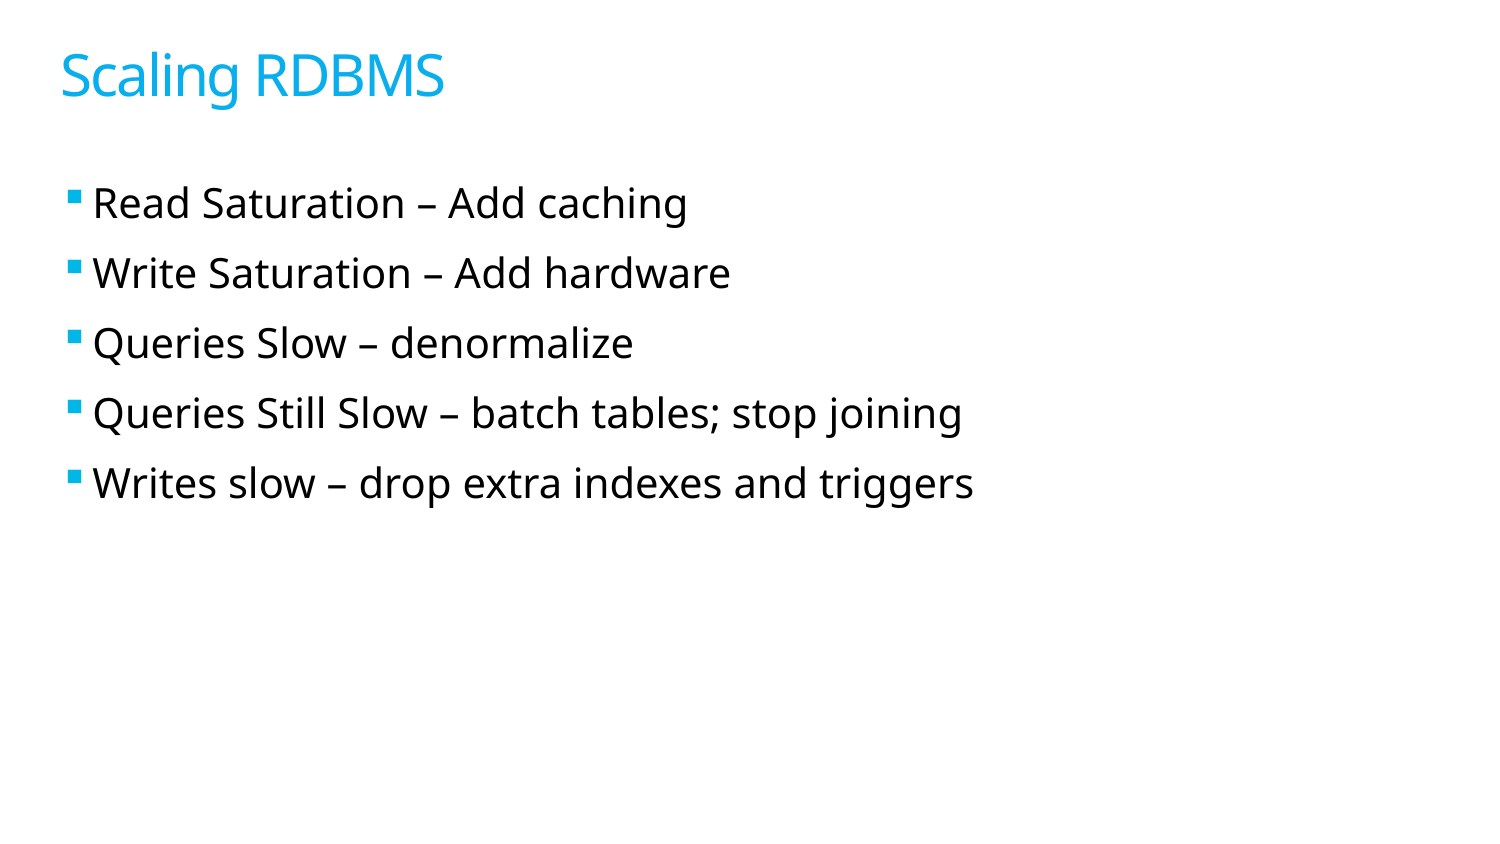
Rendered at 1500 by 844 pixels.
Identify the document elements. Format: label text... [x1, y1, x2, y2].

list Read Saturation – Add caching Write Saturation – Add hardware Queries Slow – denormalize Queries Still Slow – batch tables; stop joining Writes slow – drop extra indexes and triggers [64, 175, 1436, 519]
title Scaling RDBMS [38, 34, 1463, 118]
